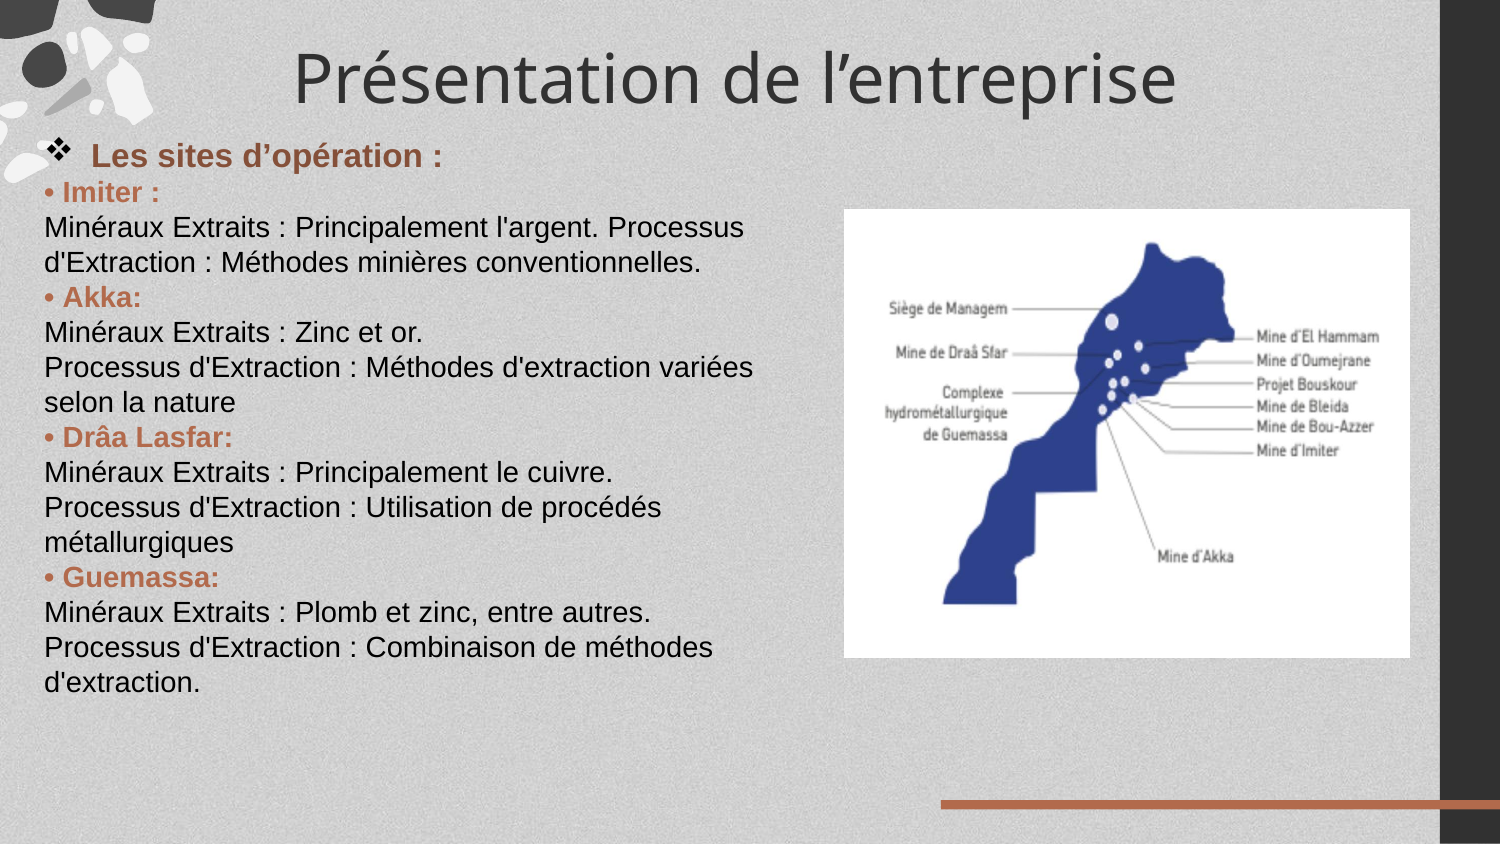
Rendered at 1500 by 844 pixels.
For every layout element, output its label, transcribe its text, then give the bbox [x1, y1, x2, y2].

title Présentation de l’entreprise [112, 20, 1376, 115]
text_box Les sites d’opération : • Imiter : Minéraux Extraits : Principalement l'argent. Processus d'Extraction : Méthodes minières conventionnelles. • Akka: Minéraux Extraits : Zinc et or. Processus d'Extraction : Méthodes d'extraction variées selon la nature • Drâa Lasfar: Minéraux Extraits : Principalement le cuivre. Processus d'Extraction : Utilisation de procédés métallurgiques • Guemassa: Minéraux Extraits : Plomb et zinc, entre autres. Processus d'Extraction : Combinaison de méthodes d'extraction. [29, 126, 821, 741]
picture [0, 0, 1439, 844]
